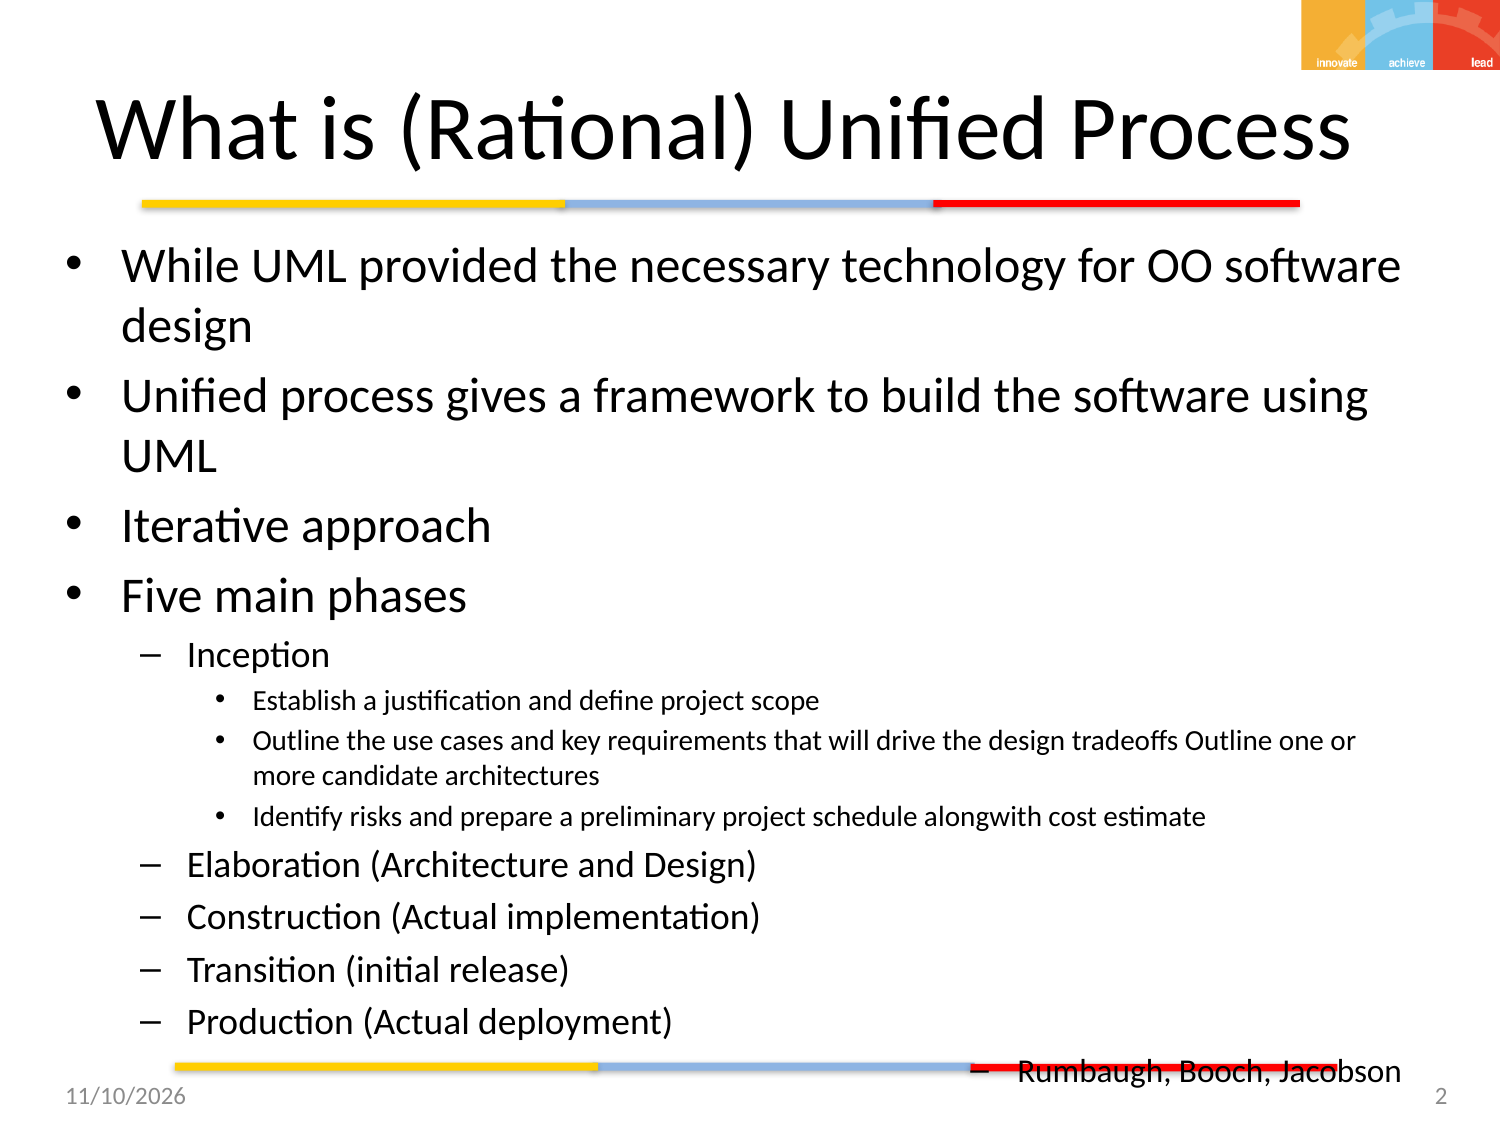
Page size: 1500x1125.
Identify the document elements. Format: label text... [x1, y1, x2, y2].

picture [1301, 0, 1500, 70]
title What is (Rational) Unified Process [49, 45, 1401, 201]
list While UML provided the necessary technology for OO software design Unified process gives a framework to build the software using UML Iterative approach Five main phases Inception Establish a justification and define project scope Outline the use cases and key requirements that will drive the design tradeoffs Outline one or more candidate architectures Identify risks and prepare a preliminary project schedule alongwith cost estimate Elaboration (Architecture and Design) Construction (Actual implementation) Transition (initial release) Production (Actual deployment) Rumbaugh, Booch, Jacobson [49, 224, 1426, 1051]
slide_number 2 [1112, 1065, 1463, 1125]
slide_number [50, 1065, 400, 1125]
